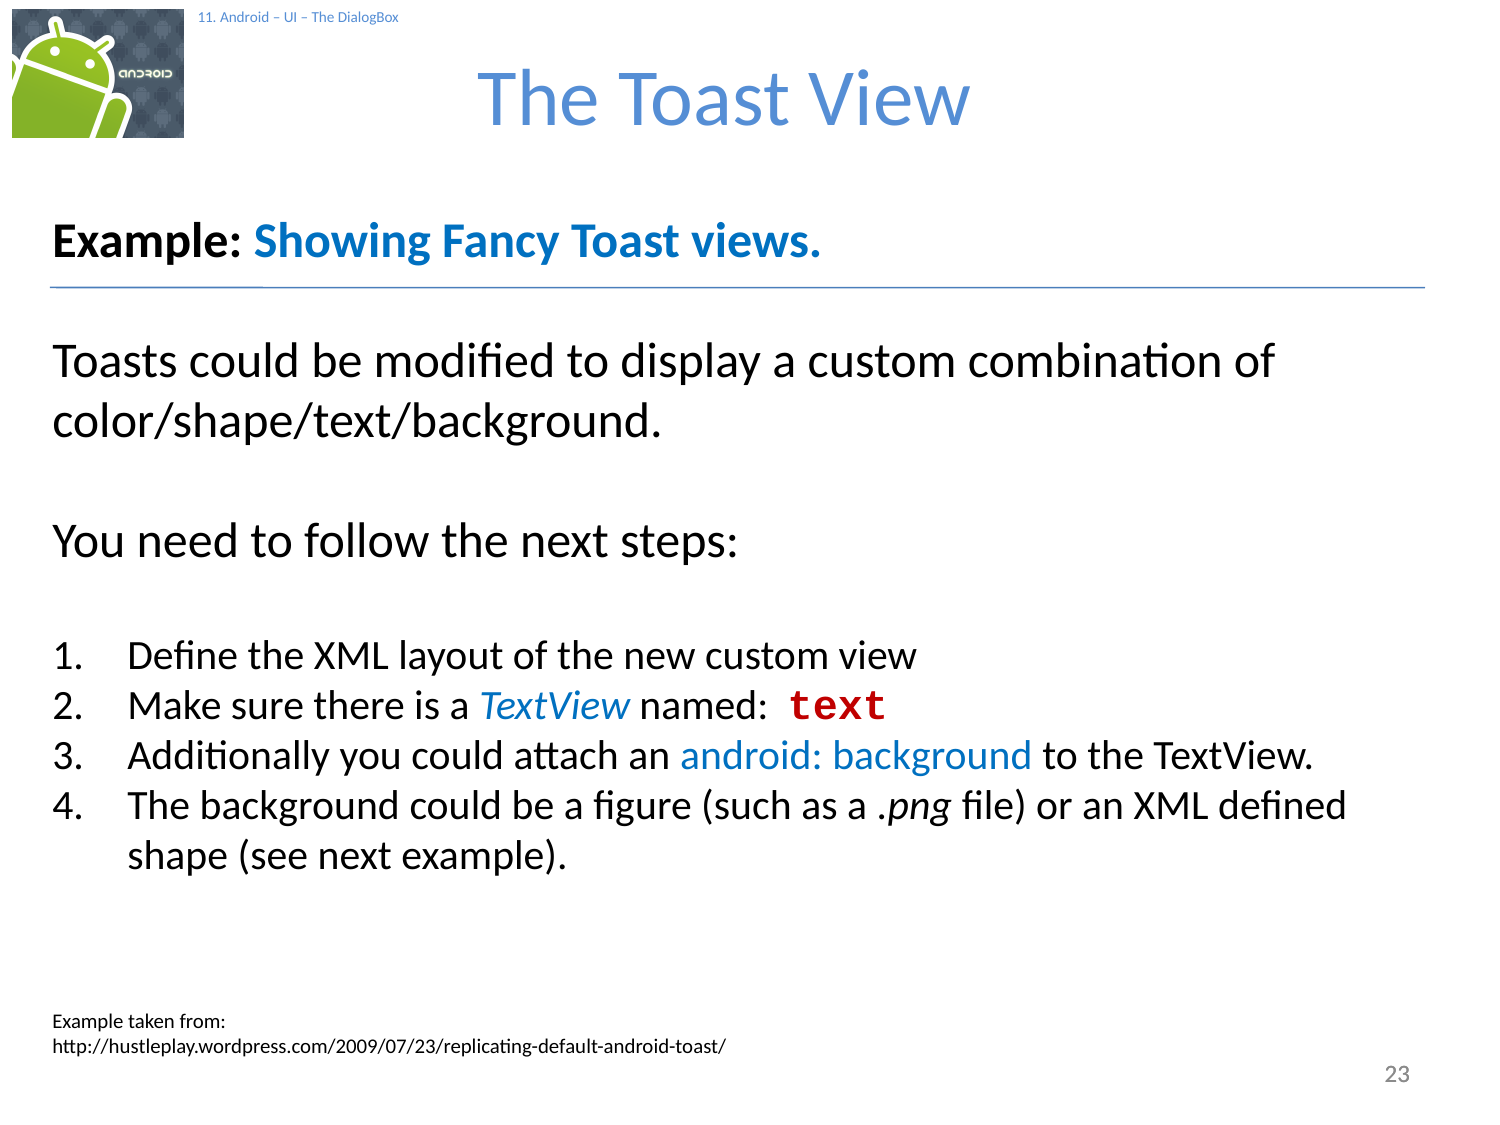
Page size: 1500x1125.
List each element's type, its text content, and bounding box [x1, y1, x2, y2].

text_box 23 [1074, 1042, 1425, 1103]
picture [12, 9, 184, 138]
text_box Example: Showing Fancy Toast views. Toasts could be modified to display a custom combination of color/shape/text/background. You need to follow the next steps: Define the XML layout of the new custom view Make sure there is a TextView named: text Additionally you could attach an android: background to the TextView. The background could be a figure (such as a .png file) or an XML defined shape (see next example). [37, 200, 1438, 945]
text_box 11. Android – UI – The DialogBox The Toast View [49, 7, 1400, 150]
text_box Example taken from: http://hustleplay.wordpress.com/2009/07/23/replicating-default-android-toast/ [37, 999, 1288, 1090]
